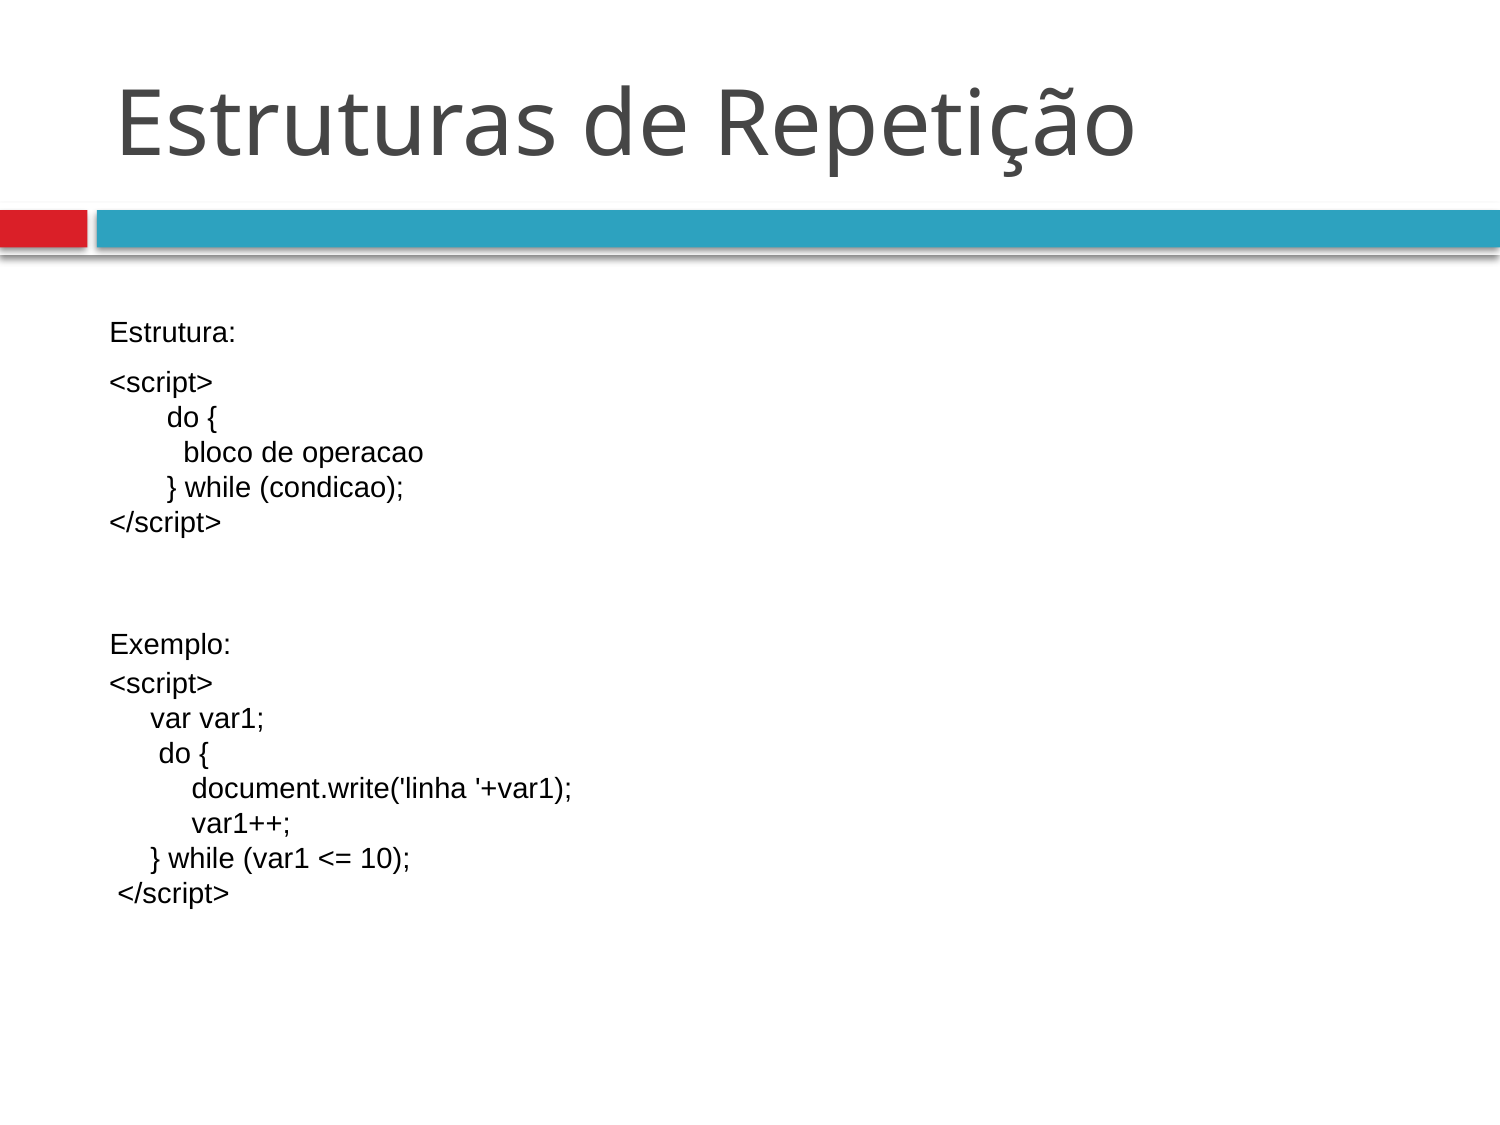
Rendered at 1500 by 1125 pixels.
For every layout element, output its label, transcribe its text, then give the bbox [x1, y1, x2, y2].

text_box Estrutura: [94, 305, 252, 356]
title Estruturas de Repetição [99, 37, 1438, 200]
text_box <script> do { bloco de operacao } while (condicao); </script> [94, 355, 1018, 546]
text_box Exemplo: [94, 618, 247, 668]
text_box <script> var var1; do { document.write('linha '+var1); var1++; } while (var1 <= 10); </script> [94, 656, 845, 917]
